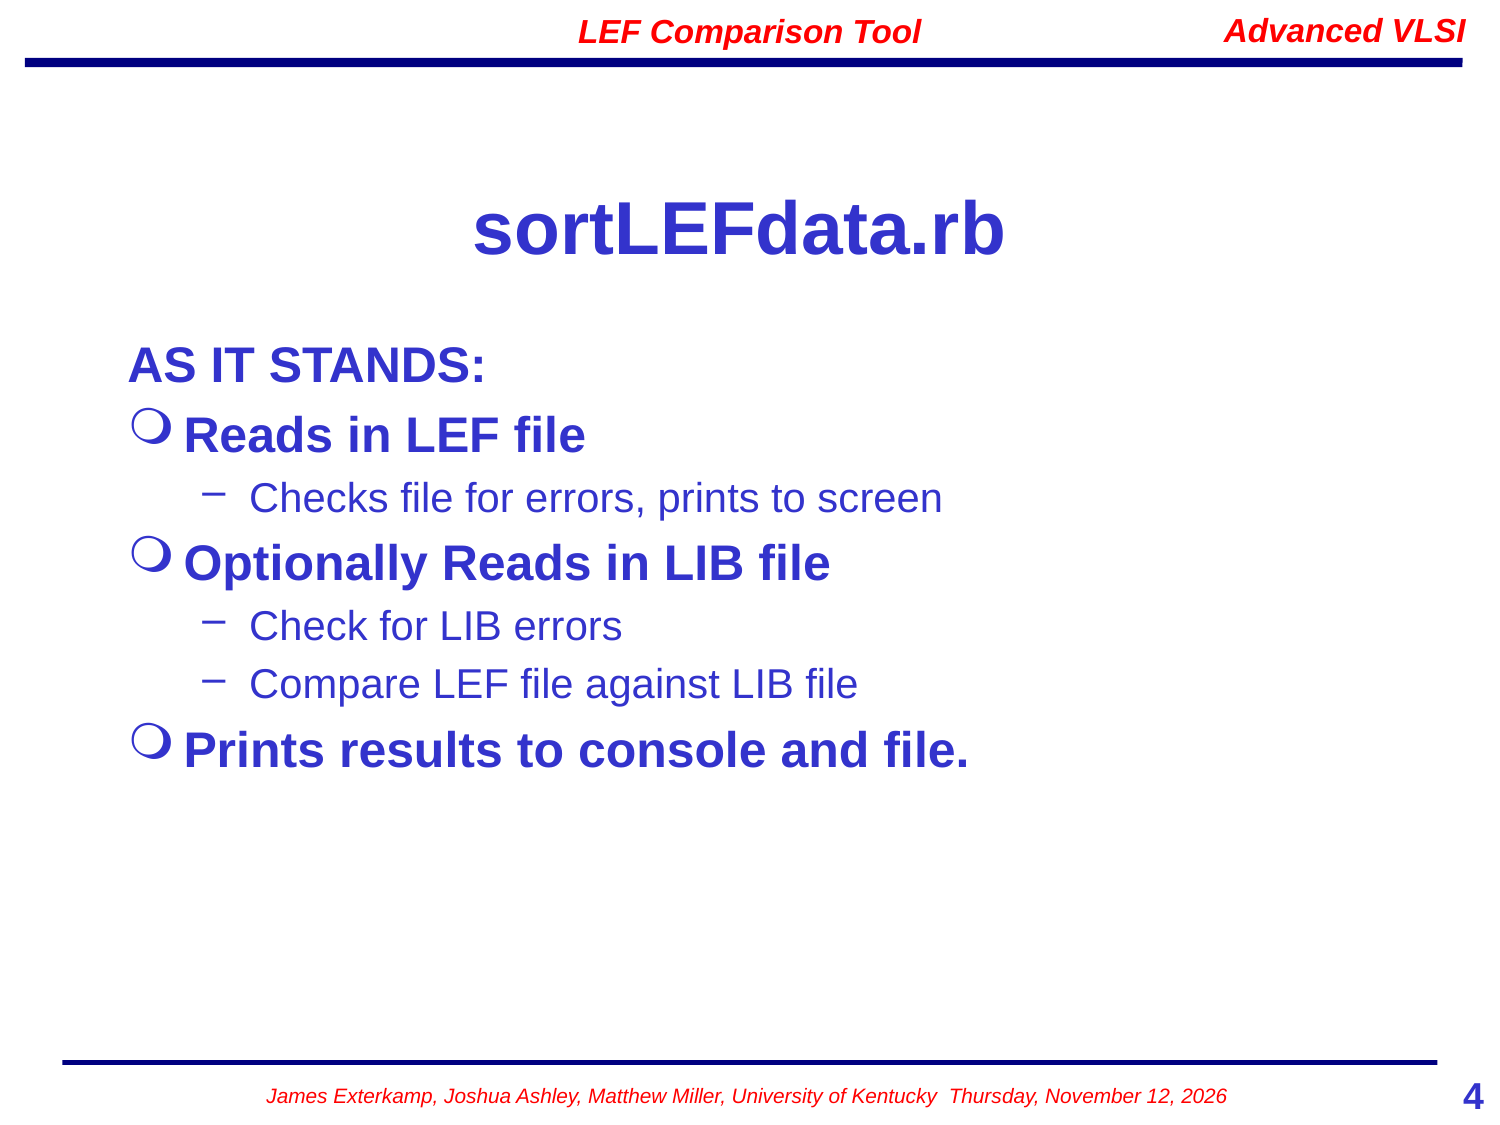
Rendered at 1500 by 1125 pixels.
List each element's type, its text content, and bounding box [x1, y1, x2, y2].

list AS IT STANDS: Reads in LEF file Checks file for errors, prints to screen Optionally Reads in LIB file Check for LIB errors Compare LEF file against LIB file Prints results to console and file. [112, 324, 1388, 1000]
title sortLEFdata.rb [112, 162, 1388, 288]
